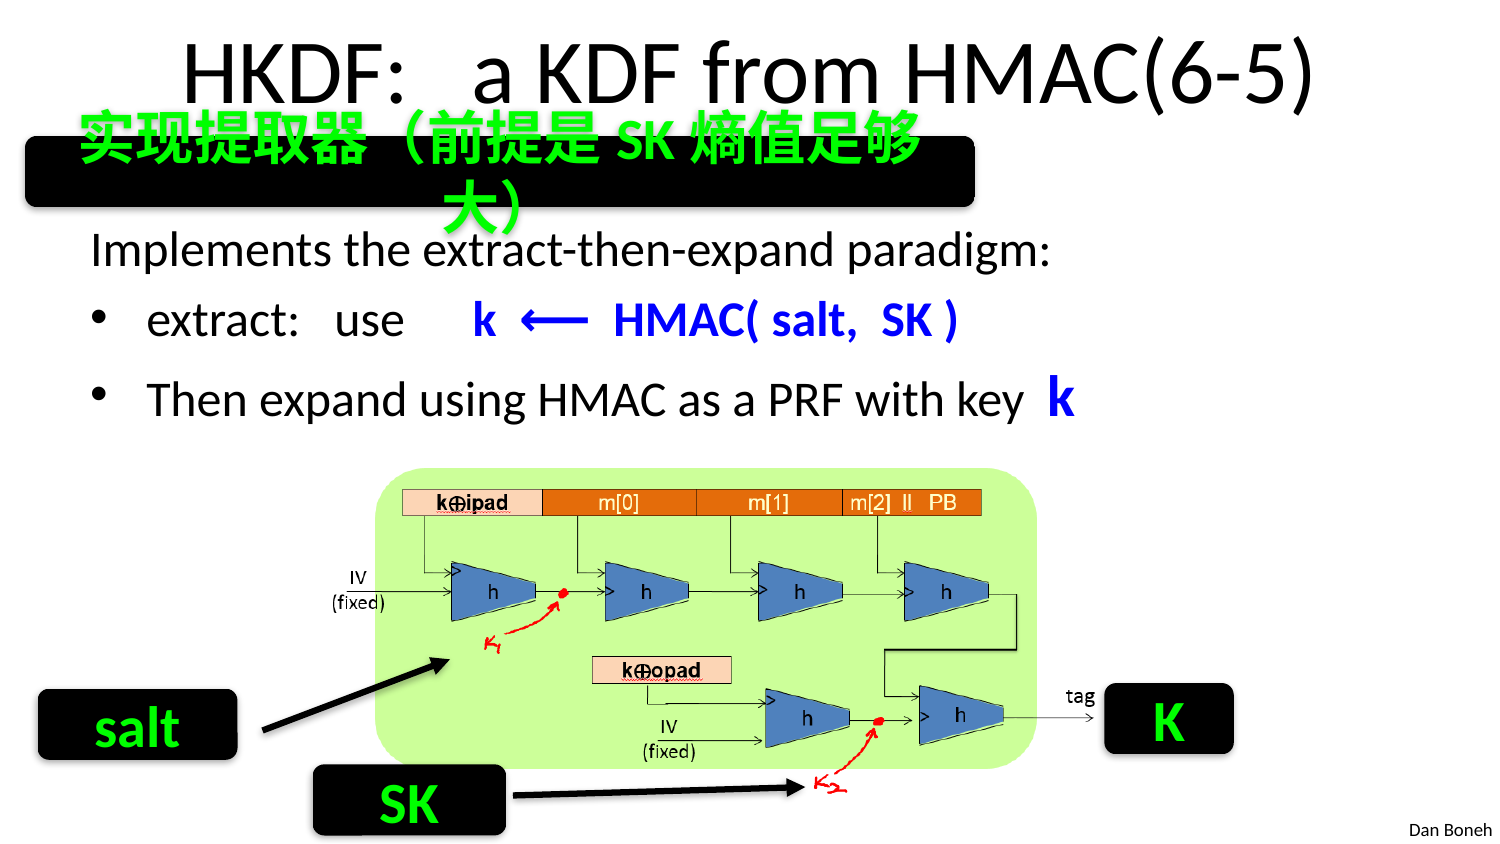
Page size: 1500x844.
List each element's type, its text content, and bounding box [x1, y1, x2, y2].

list Implements the extract-then-expand paradigm: extract: use k ⟵ HMAC( salt, SK ) Then expand using HMAC as a PRF with key k [75, 138, 1425, 811]
picture [312, 450, 1120, 796]
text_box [512, 786, 806, 796]
text_box 实现提取器（前提是SK熵值足够大） [24, 135, 976, 208]
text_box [262, 659, 451, 731]
text_box SK [312, 803, 507, 836]
text_box salt [37, 688, 238, 760]
title HKDF: a KDF from HMAC(6-5) [75, 0, 1425, 138]
text_box K [1124, 683, 1234, 755]
